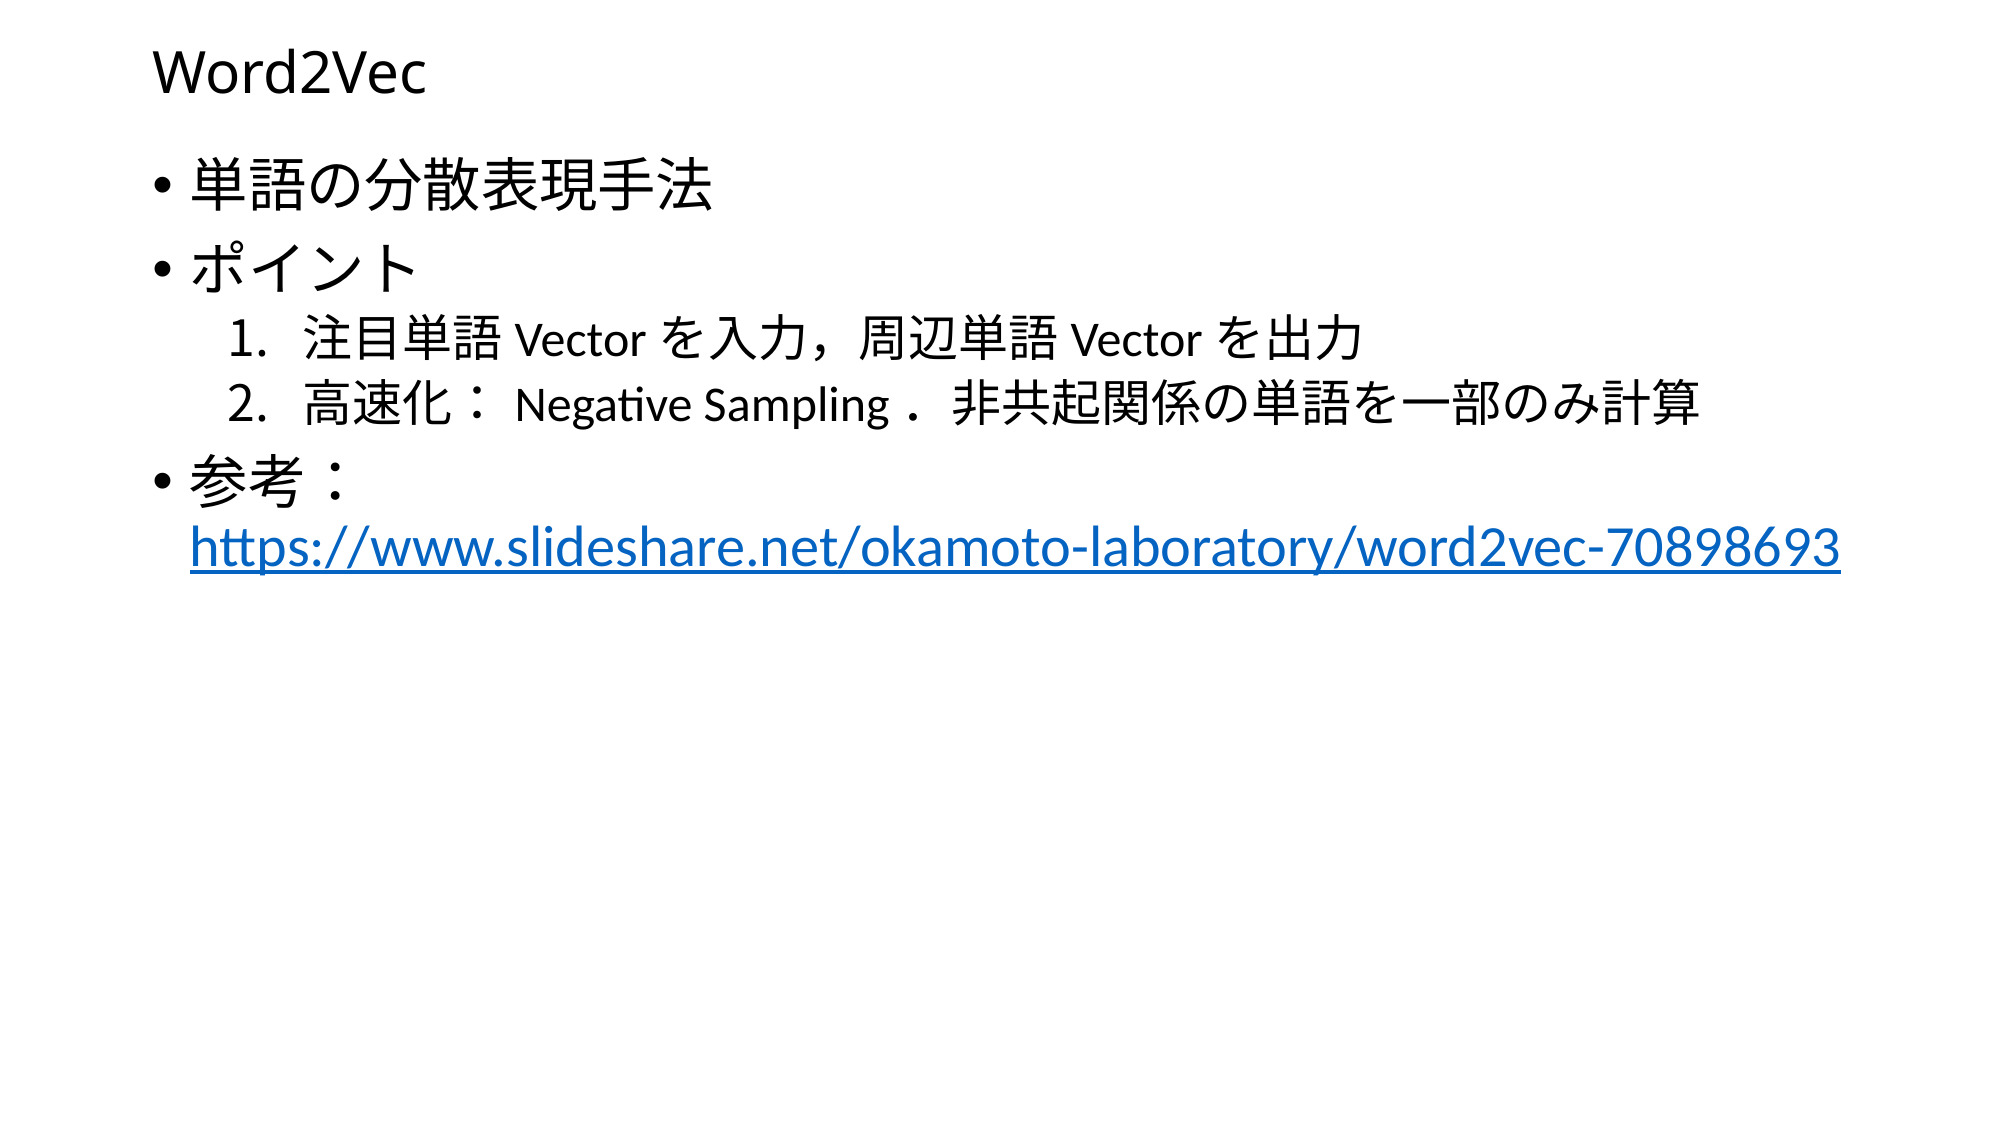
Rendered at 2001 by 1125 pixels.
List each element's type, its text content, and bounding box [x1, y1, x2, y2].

title Word2Vec [137, 0, 1863, 148]
list 単語の分散表現手法 ポイント 注目単語Vectorを入力，周辺単語Vectorを出力 高速化：Negative Sampling．非共起関係の単語を一部のみ計算 参考： https://www.slideshare.net/okamoto-laboratory/word2vec-70898693 [137, 148, 1863, 1014]
